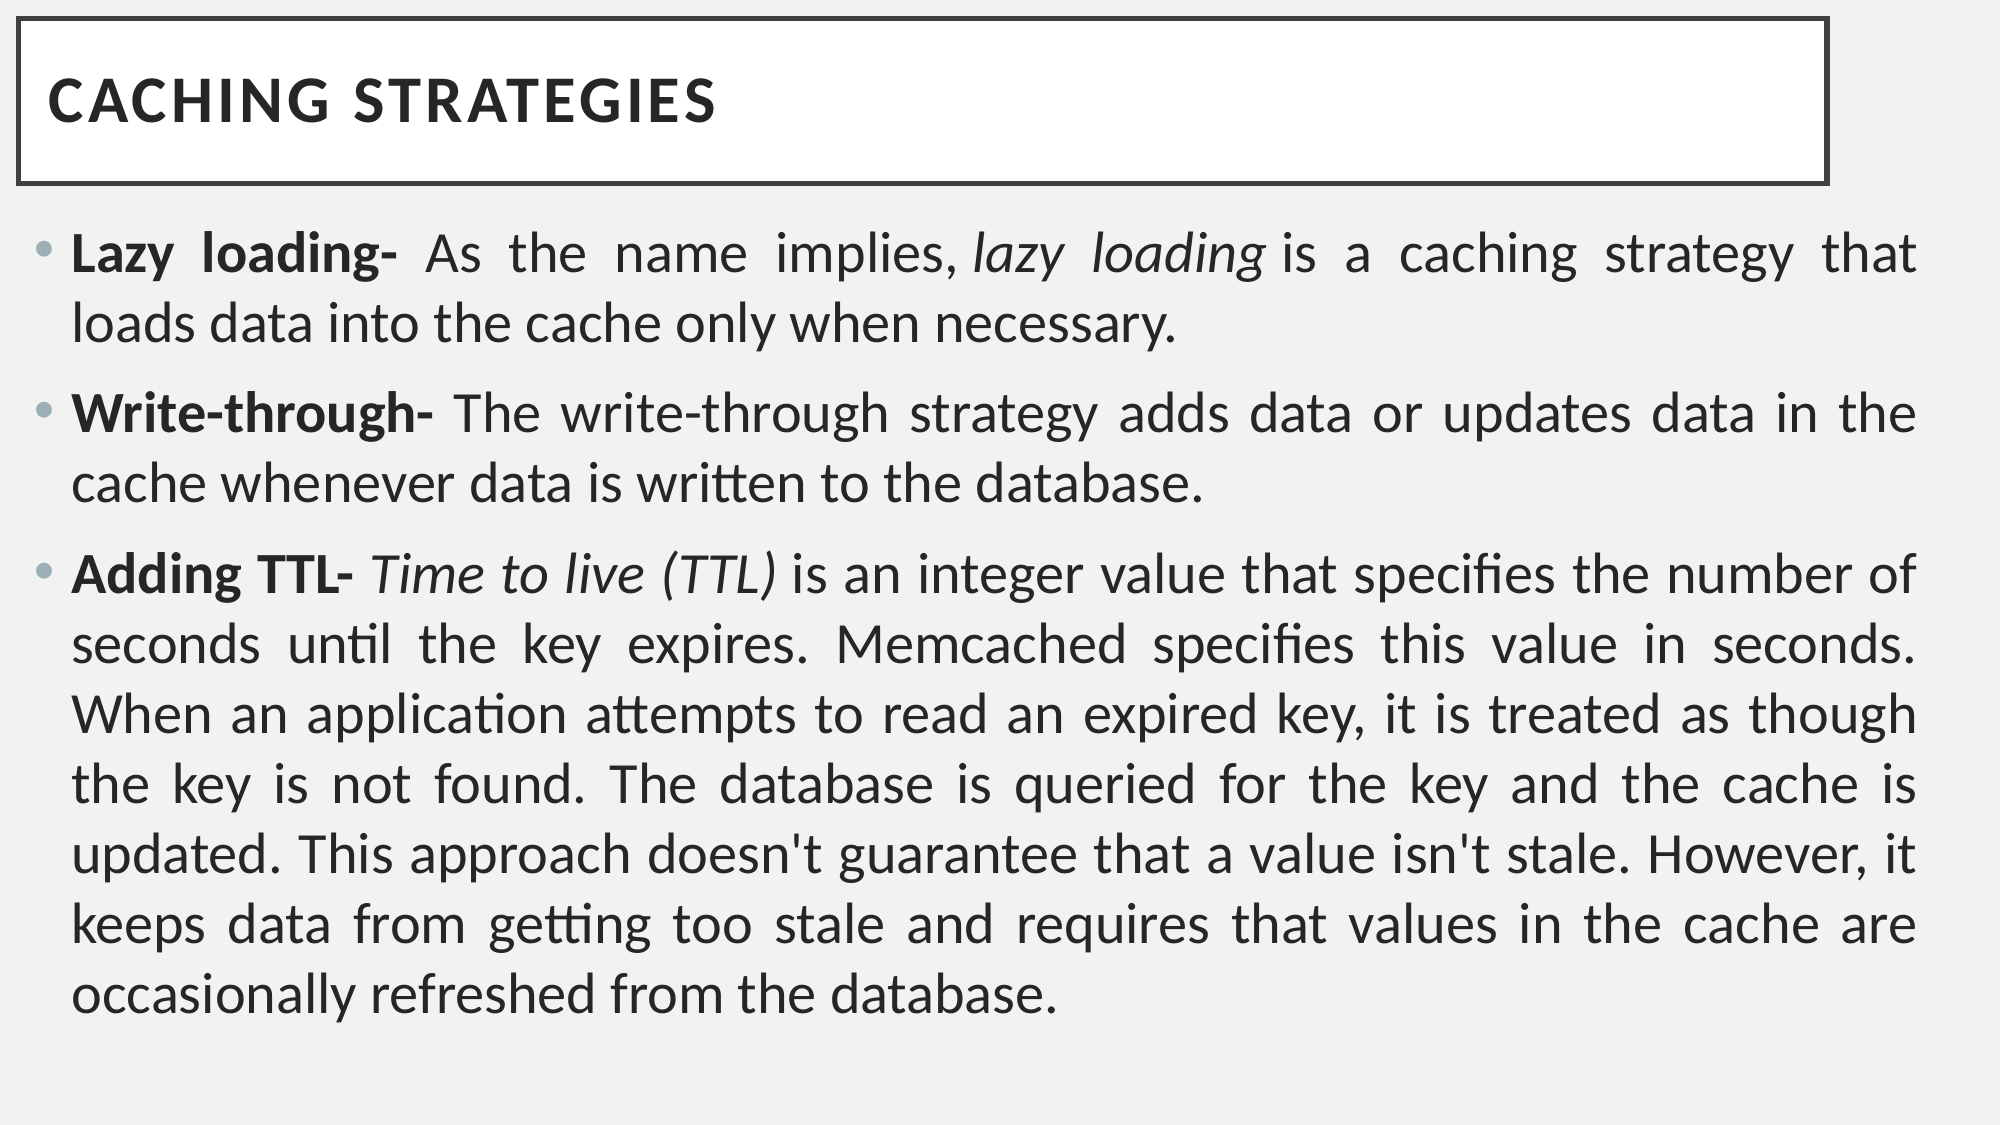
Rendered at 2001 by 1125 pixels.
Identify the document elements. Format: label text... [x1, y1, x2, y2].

list Lazy loading- As the name implies, lazy loading is a caching strategy that loads data into the cache only when necessary. Write-through- The write-through strategy adds data or updates data in the cache whenever data is written to the database. Adding TTL- Time to live (TTL) is an integer value that specifies the number of seconds until the key expires. Memcached specifies this value in seconds. When an application attempts to read an expired key, it is treated as though the key is not found. The database is queried for the key and the cache is updated. This approach doesn't guarantee that a value isn't stale. However, it keeps data from getting too stale and requires that values in the cache are occasionally refreshed from the database. [18, 206, 1934, 1088]
title Caching Strategies [16, 16, 1830, 186]
